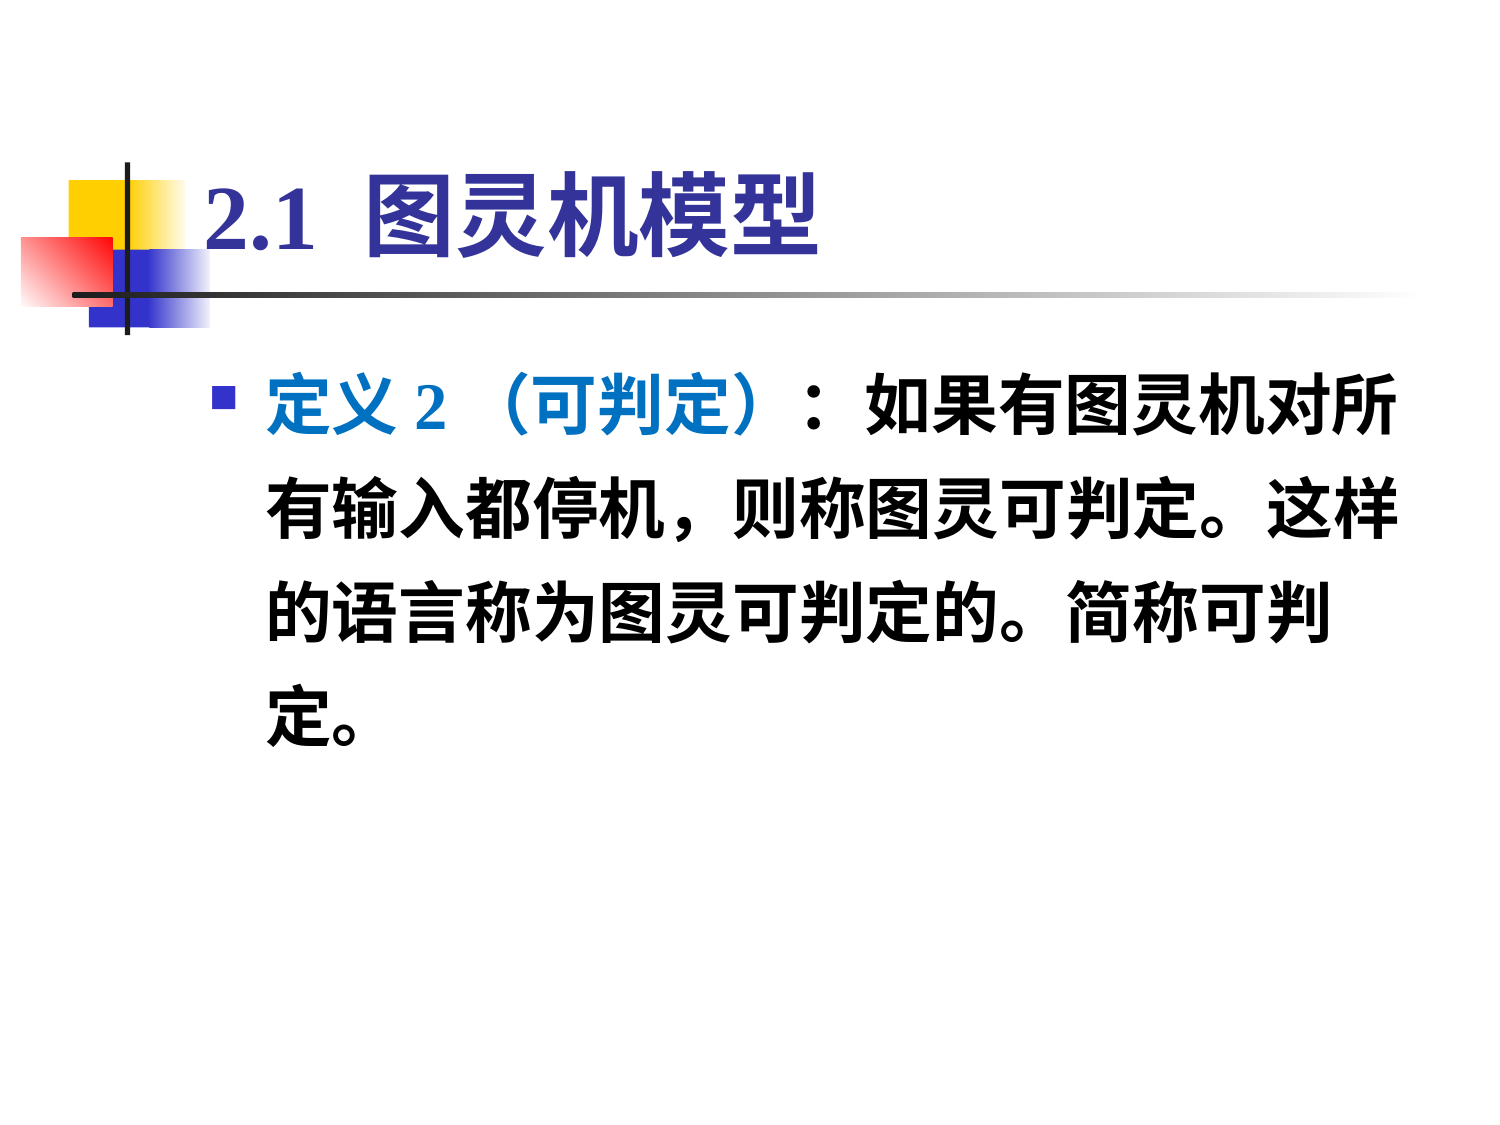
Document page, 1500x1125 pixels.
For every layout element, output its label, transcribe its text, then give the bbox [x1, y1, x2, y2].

title 2.1 图灵机模型 [188, 34, 1468, 276]
list 定义2（可判定）：如果有图灵机对所有输入都停机，则称图灵可判定。这样的语言称为图灵可判定的。简称可判定。 [193, 330, 1470, 1007]
